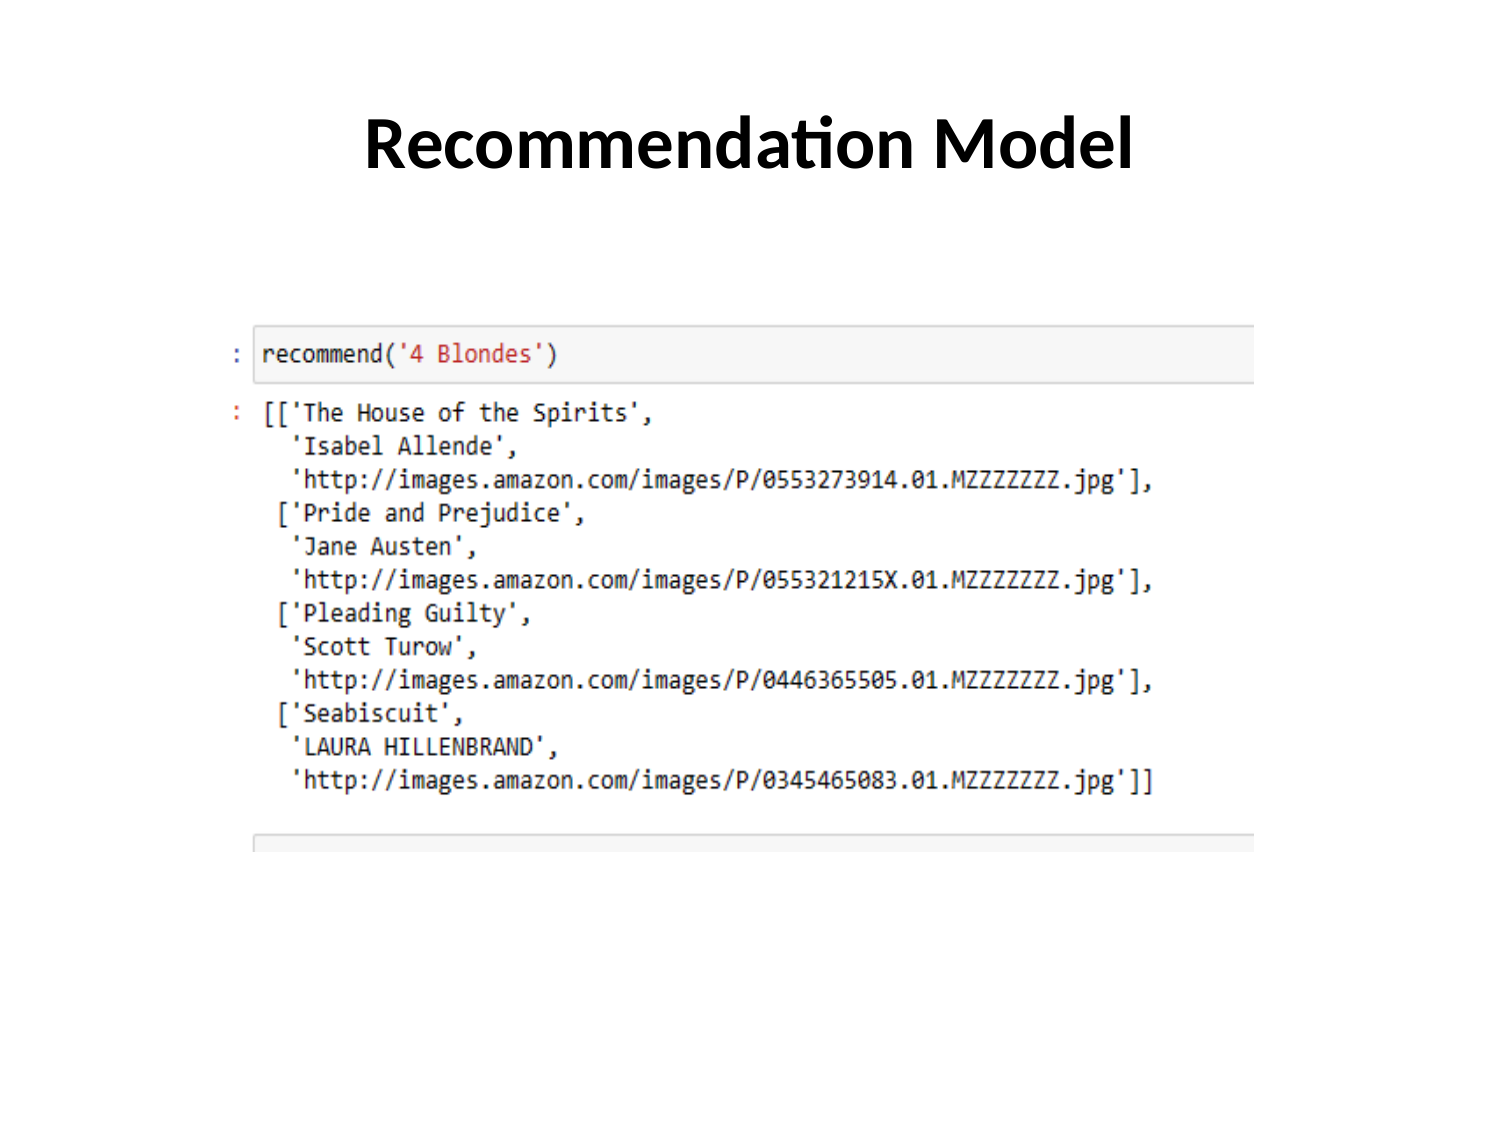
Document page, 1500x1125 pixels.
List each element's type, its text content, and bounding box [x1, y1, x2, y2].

title Recommendation Model [75, 45, 1425, 233]
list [234, 304, 1255, 852]
